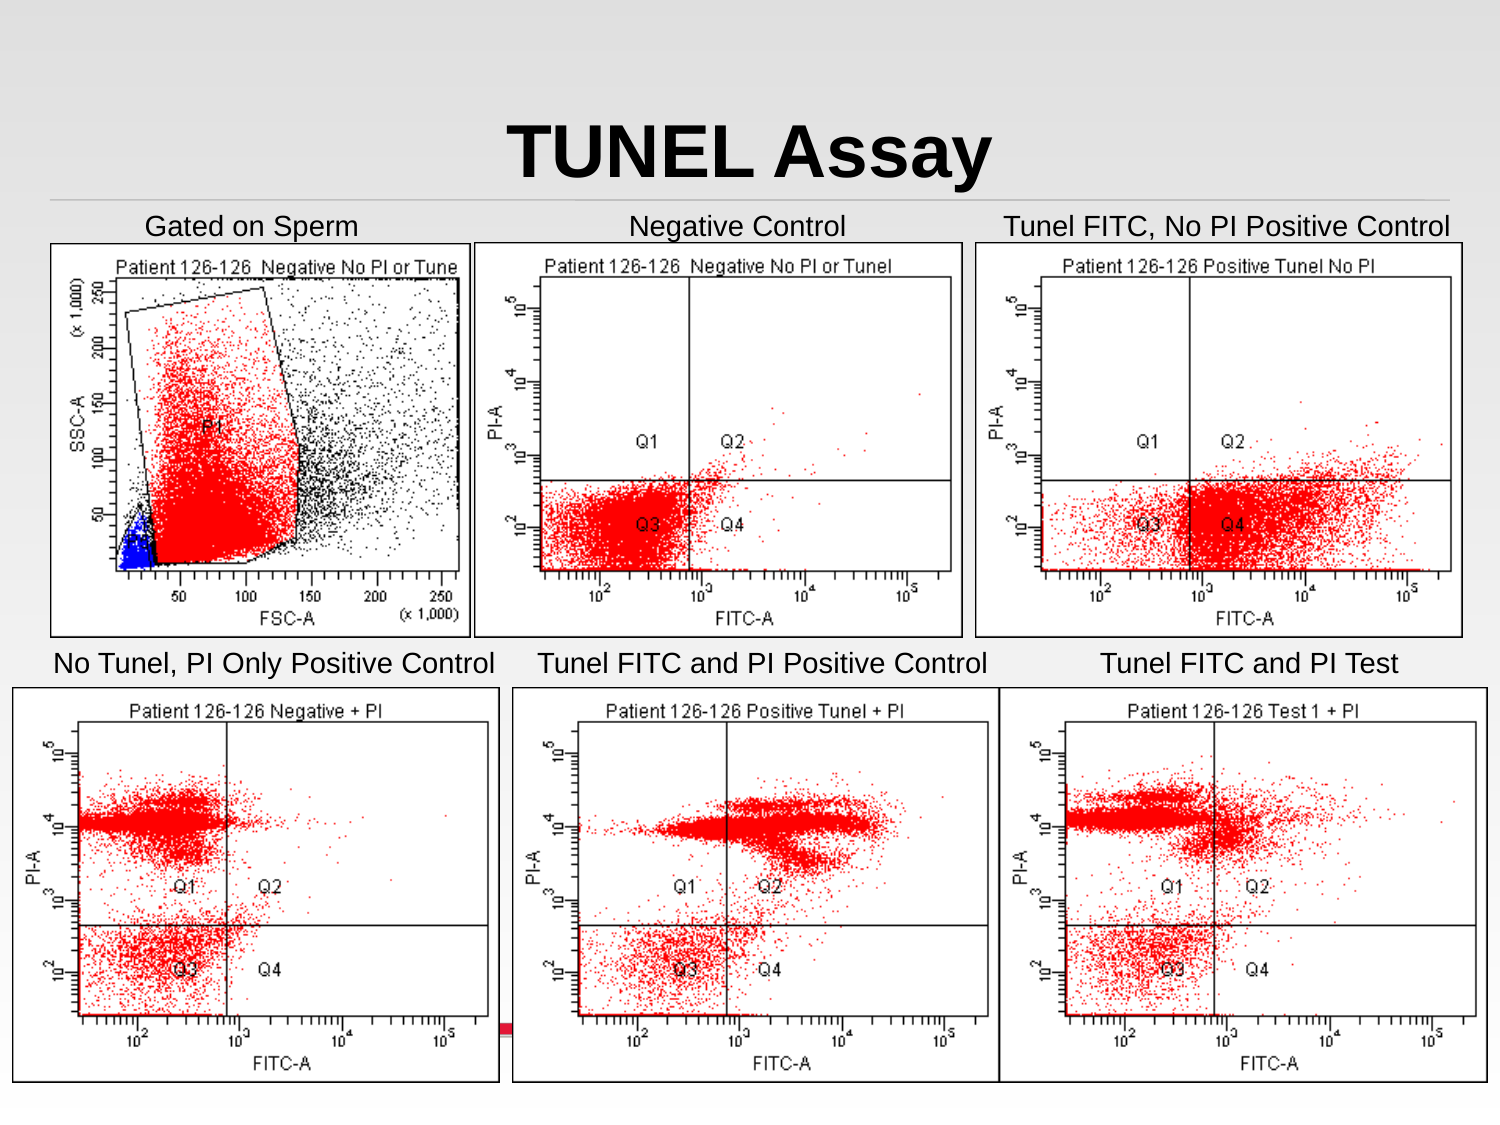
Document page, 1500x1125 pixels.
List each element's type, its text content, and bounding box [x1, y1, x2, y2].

picture [12, 687, 1488, 1083]
text_box Tunel FITC and PI Positive Control [522, 637, 1004, 685]
title TUNEL Assay [74, 44, 1426, 201]
text_box Tunel FITC and PI Test [1085, 647, 1415, 685]
text_box Negative Control [614, 199, 862, 240]
picture [974, 241, 1463, 638]
picture [49, 243, 471, 638]
text_box No Tunel, PI Only Positive Control [38, 637, 512, 688]
picture [474, 241, 963, 638]
text_box Tunel FITC, No PI Positive Control [988, 199, 1467, 250]
text_box Gated on Sperm [129, 199, 375, 242]
